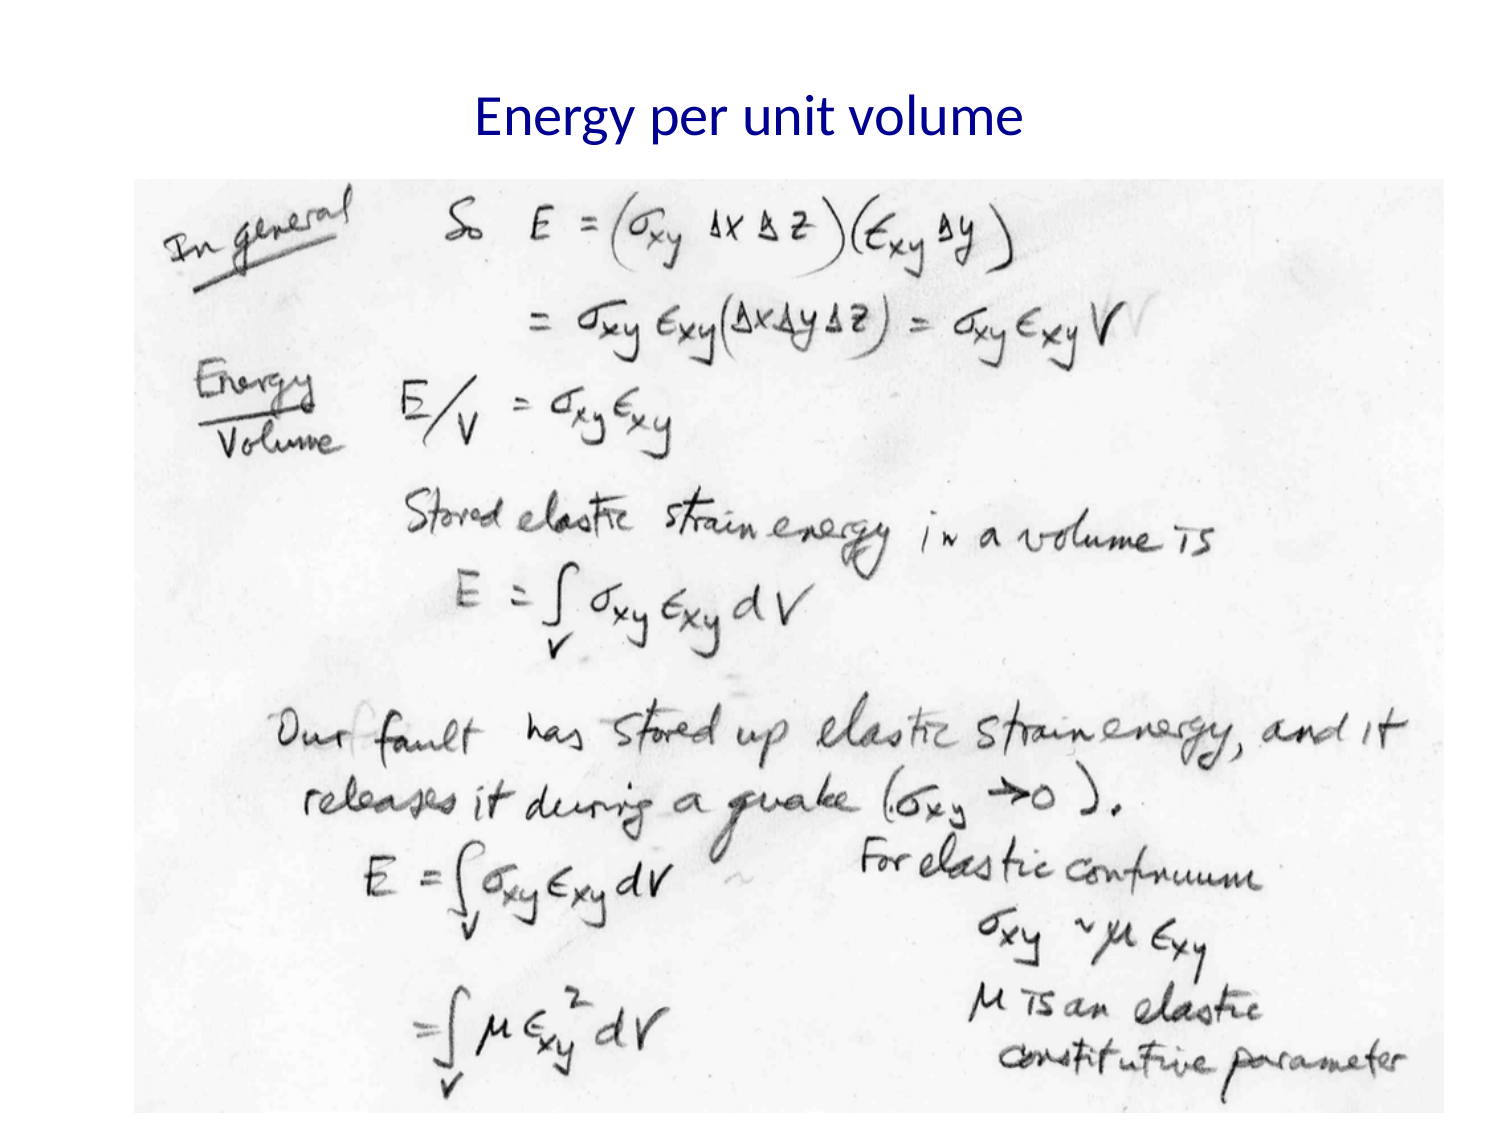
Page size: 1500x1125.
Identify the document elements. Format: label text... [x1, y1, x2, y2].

title Energy per unit volume [75, 45, 1425, 180]
picture [134, 178, 1444, 1113]
